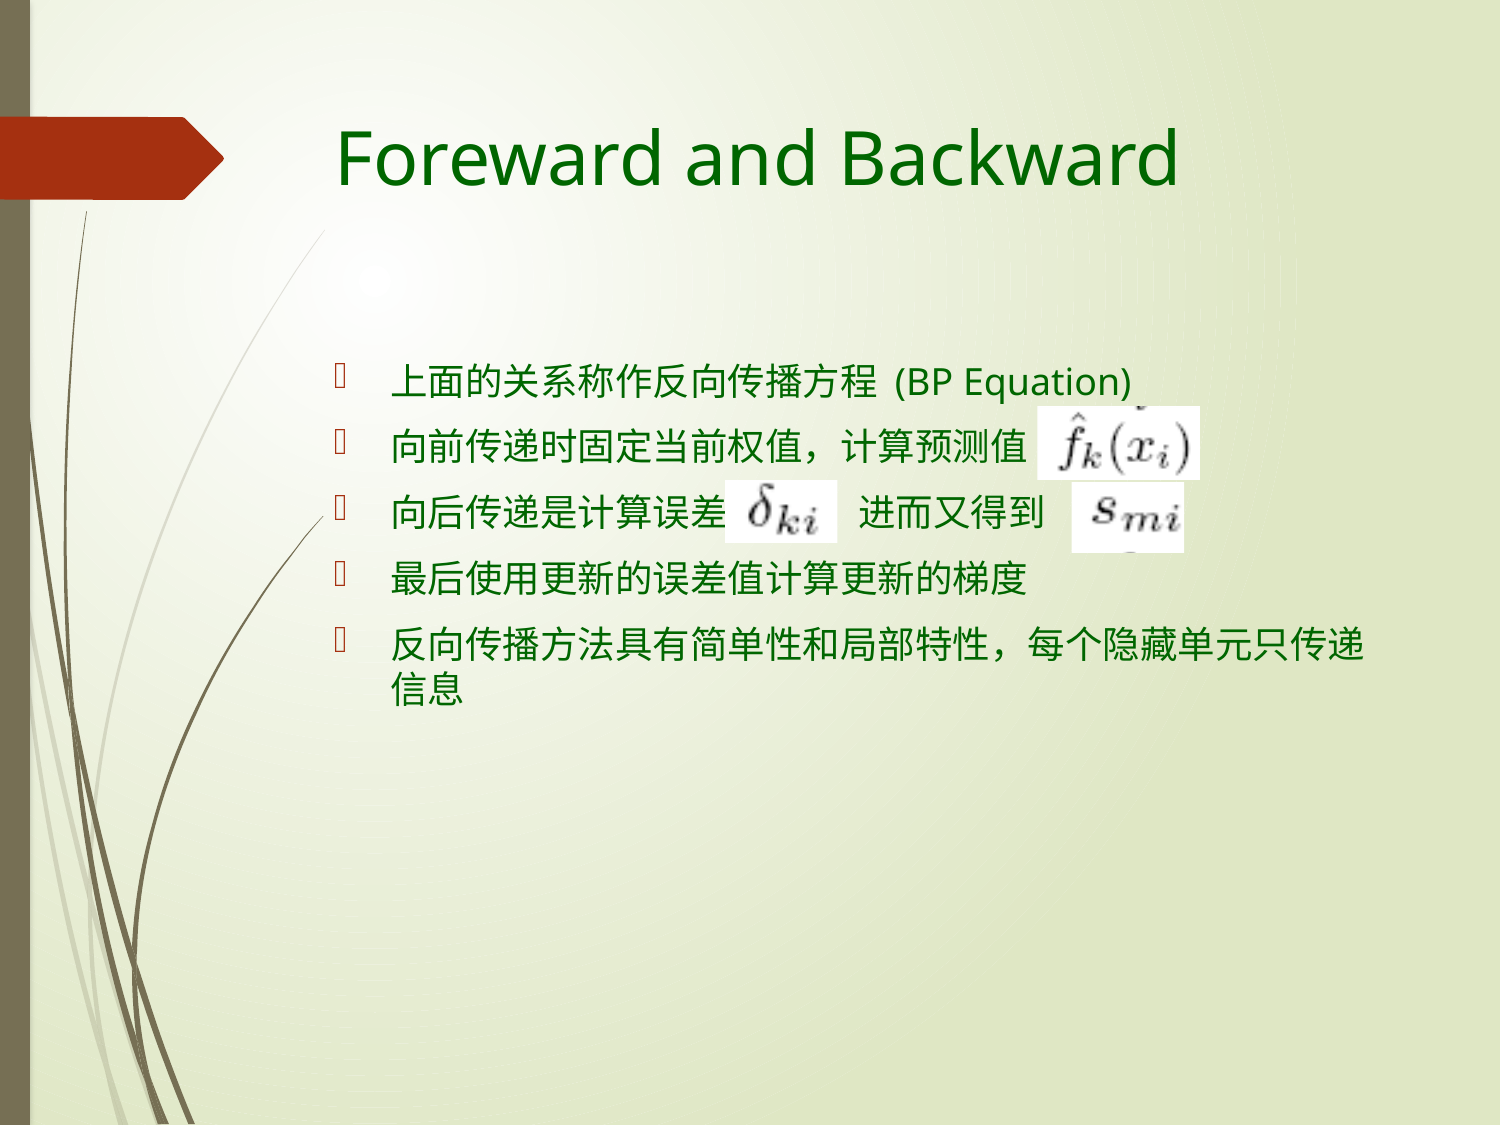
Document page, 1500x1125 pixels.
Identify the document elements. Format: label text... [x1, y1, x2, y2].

list 上面的关系称作反向传播方程 (BP Equation) 向前传递时固定当前权值，计算预测值 向后传递是计算误差 ，进而又得到 最后使用更新的误差值计算更新的梯度 反向传播方法具有简单性和局部特性，每个隐藏单元只传递信息 [318, 350, 1400, 970]
picture [1071, 482, 1185, 553]
title Foreward and Backward [319, 102, 1400, 313]
picture [724, 479, 838, 544]
picture [1037, 406, 1201, 481]
